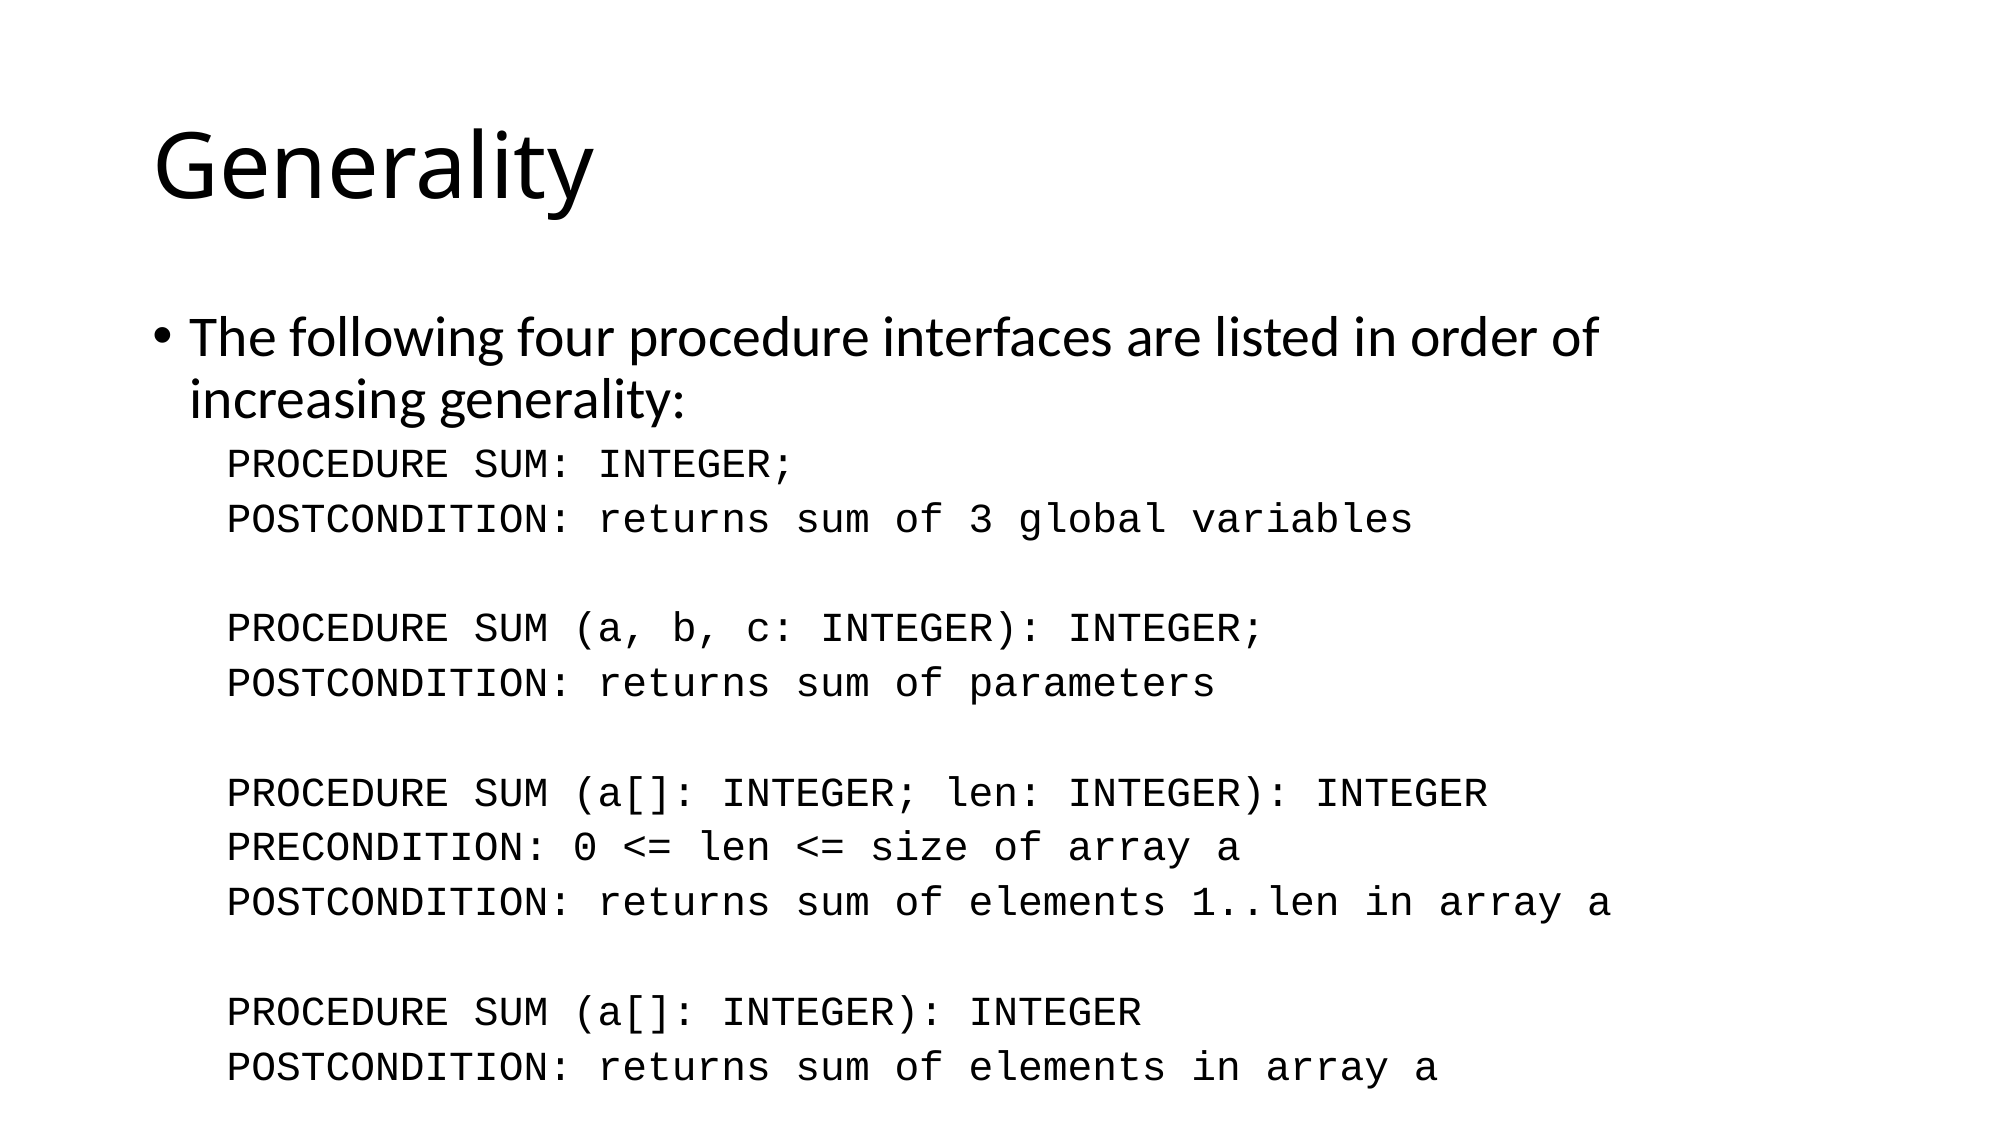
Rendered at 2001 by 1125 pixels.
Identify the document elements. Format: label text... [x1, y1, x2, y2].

title Generality [137, 59, 1863, 278]
list The following four procedure interfaces are listed in order of increasing generality: PROCEDURE SUM: INTEGER; POSTCONDITION: returns sum of 3 global variables PROCEDURE SUM (a, b, c: INTEGER): INTEGER; POSTCONDITION: returns sum of parameters PROCEDURE SUM (a[]: INTEGER; len: INTEGER): INTEGER PRECONDITION: 0 <= len <= size of array a POSTCONDITION: returns sum of elements 1..len in array a PROCEDURE SUM (a[]: INTEGER): INTEGER POSTCONDITION: returns sum of elements in array a [137, 299, 1863, 1102]
